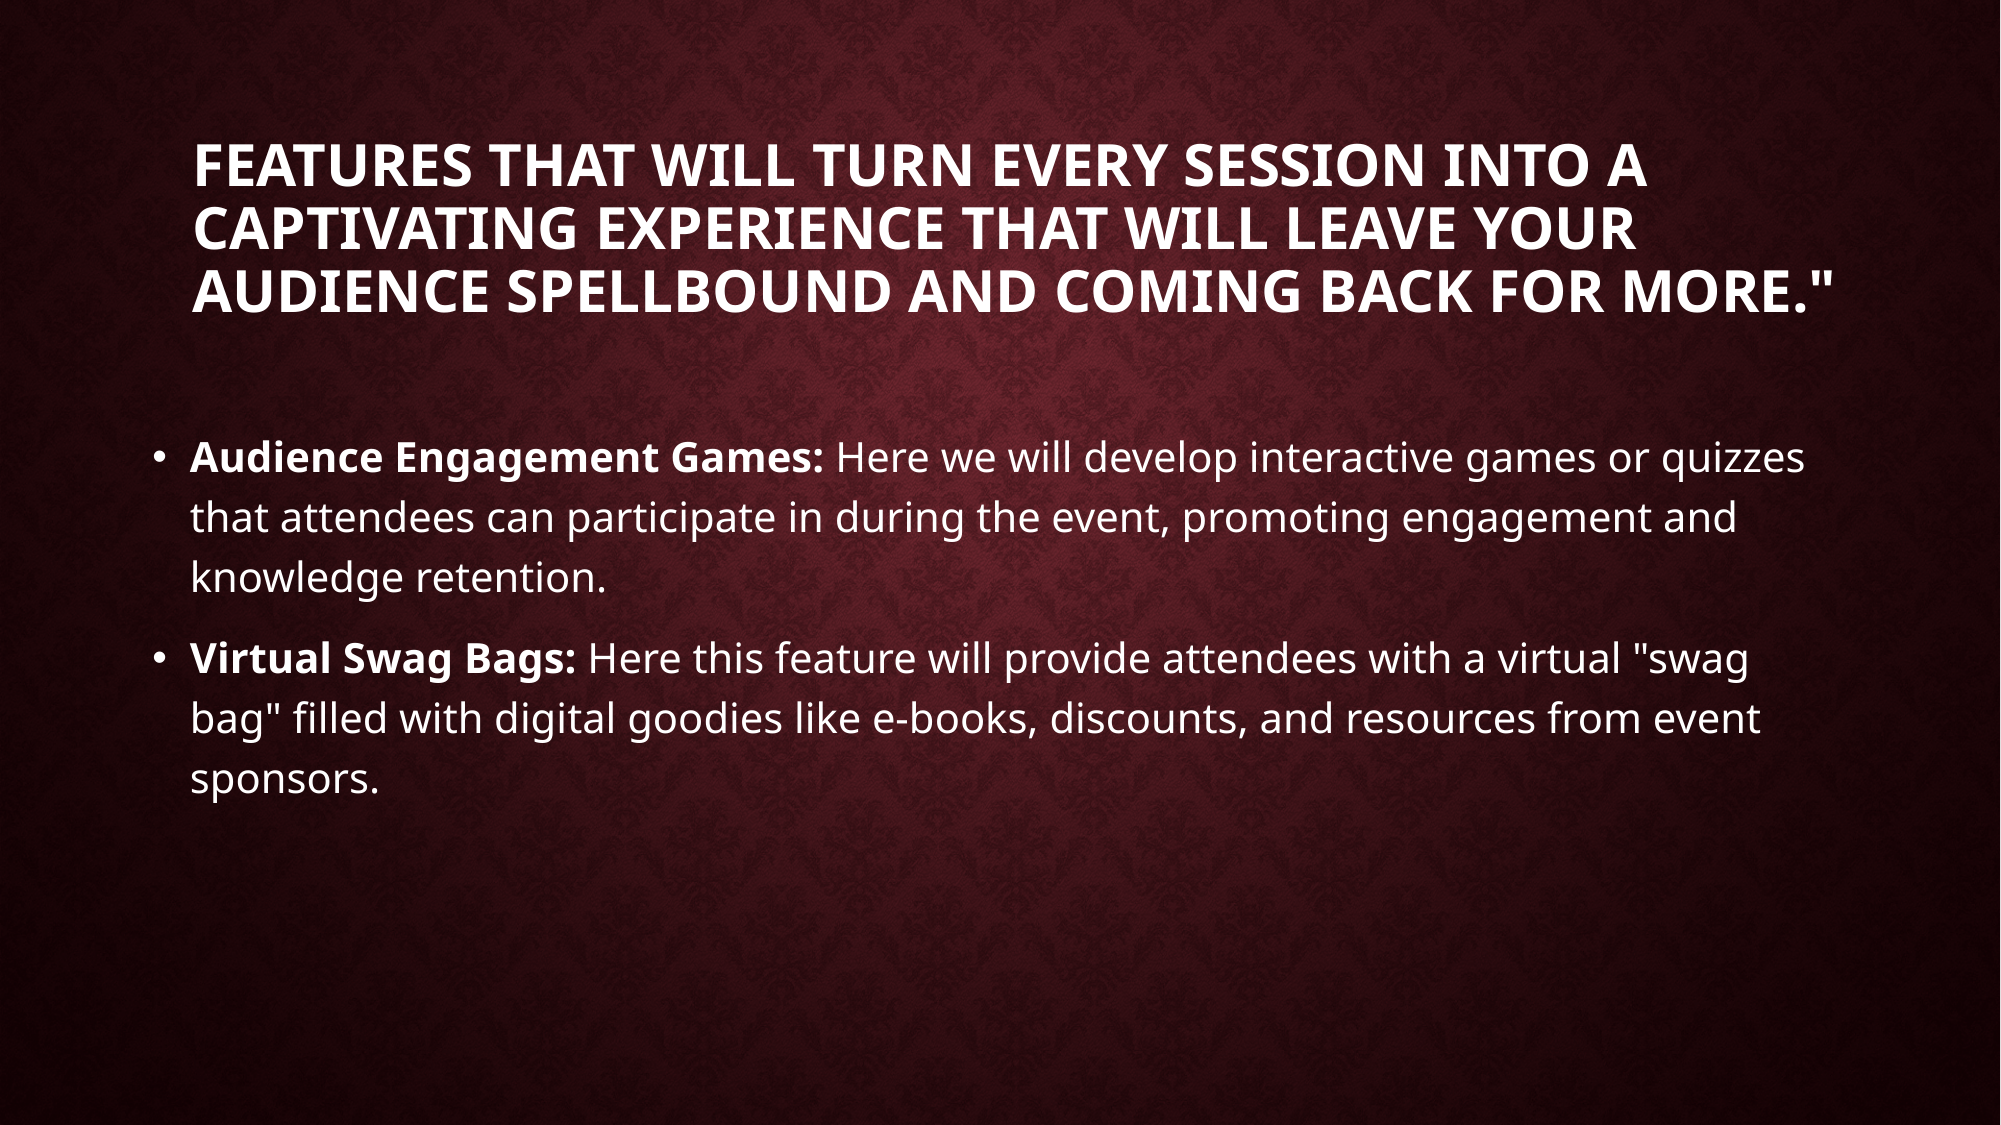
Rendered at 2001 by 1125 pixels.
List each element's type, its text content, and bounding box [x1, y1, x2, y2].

picture [0, 0, 2001, 1125]
title FEATURES THAT WILL TURN EVERY SESSION INTO A CAPTIVATING EXPERIENCE THAT WILL LEAVE YOUR AUDIENCE SPELLBOUND AND COMING BACK FOR MORE." [177, 69, 1930, 393]
list Audience Engagement Games: Here we will develop interactive games or quizzes that attendees can participate in during the event, promoting engagement and knowledge retention. Virtual Swag Bags: Here this feature will provide attendees with a virtual "swag bag" filled with digital goodies like e-books, discounts, and resources from event sponsors. [137, 413, 1863, 1014]
